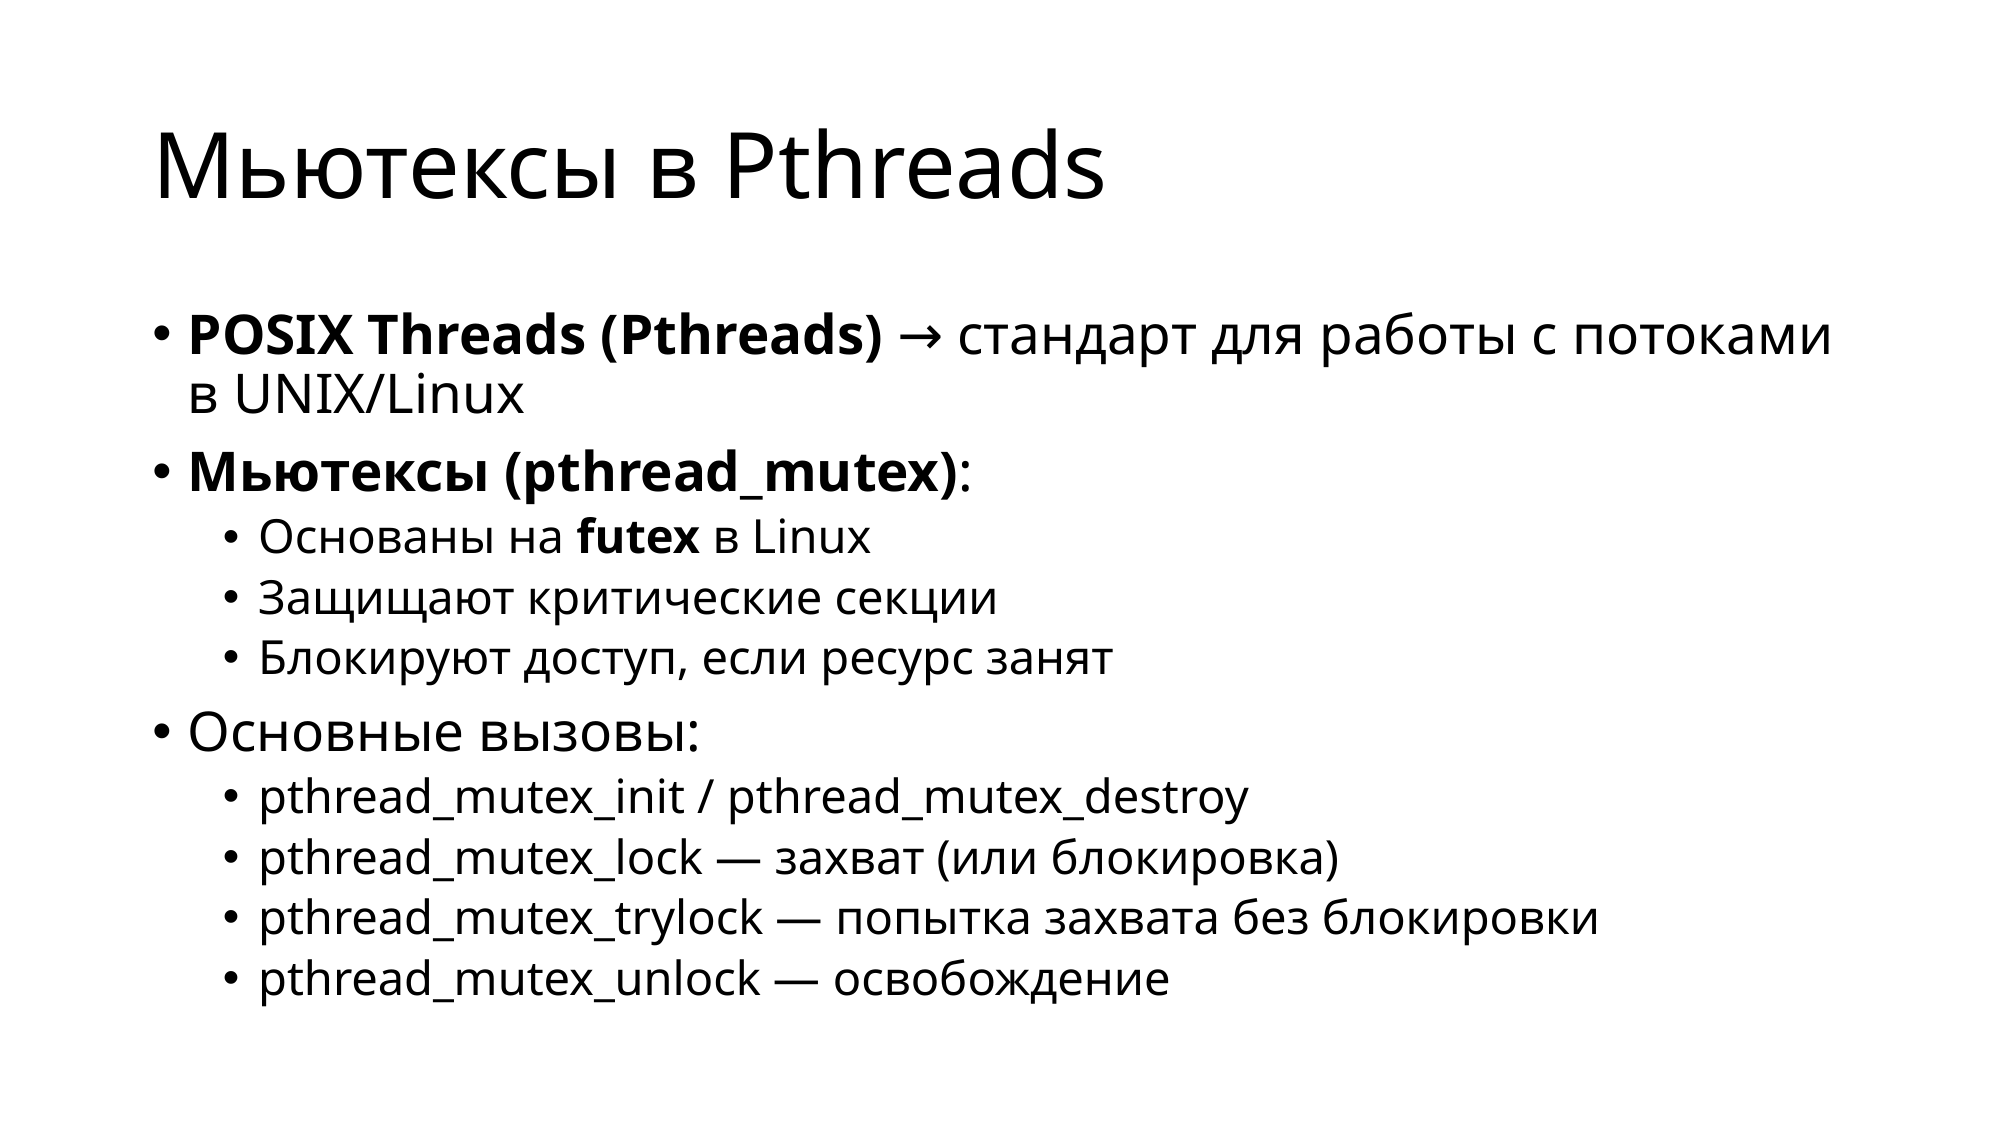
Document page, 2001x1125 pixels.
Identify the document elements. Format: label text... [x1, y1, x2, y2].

title Мьютексы в Pthreads [137, 59, 1863, 278]
list POSIX Threads (Pthreads) → стандарт для работы с потоками в UNIX/Linux Мьютексы (pthread_mutex): Основаны на futex в Linux Защищают критические секции Блокируют доступ, если ресурс занят Основные вызовы: pthread_mutex_init / pthread_mutex_destroy pthread_mutex_lock — захват (или блокировка) pthread_mutex_trylock — попытка захвата без блокировки pthread_mutex_unlock — освобождение [137, 299, 1863, 1014]
